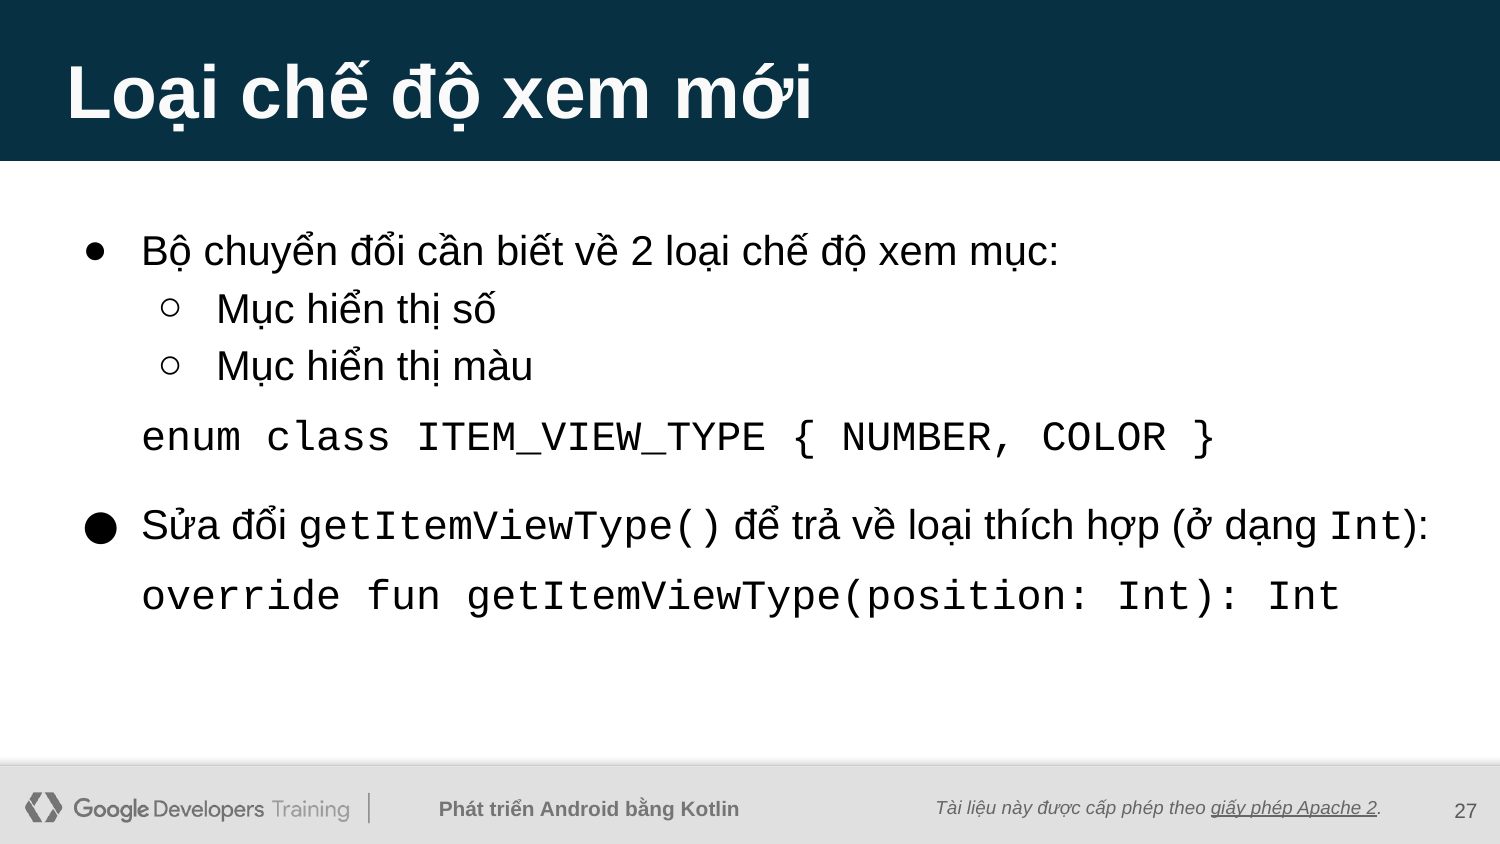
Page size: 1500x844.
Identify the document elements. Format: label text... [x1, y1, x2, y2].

picture [0, 161, 1500, 844]
list Bộ chuyển đổi cần biết về 2 loại chế độ xem mục: Mục hiển thị số Mục hiển thị màu enum class ITEM_VIEW_TYPE { NUMBER, COLOR } Sửa đổi getItemViewType() để trả về loại thích hợp (ở dạng Int): override fun getItemViewType(position: Int): Int [51, 201, 1449, 726]
slide_number ‹#› [1402, 777, 1493, 842]
title Loại chế độ xem mới [51, 28, 1449, 122]
